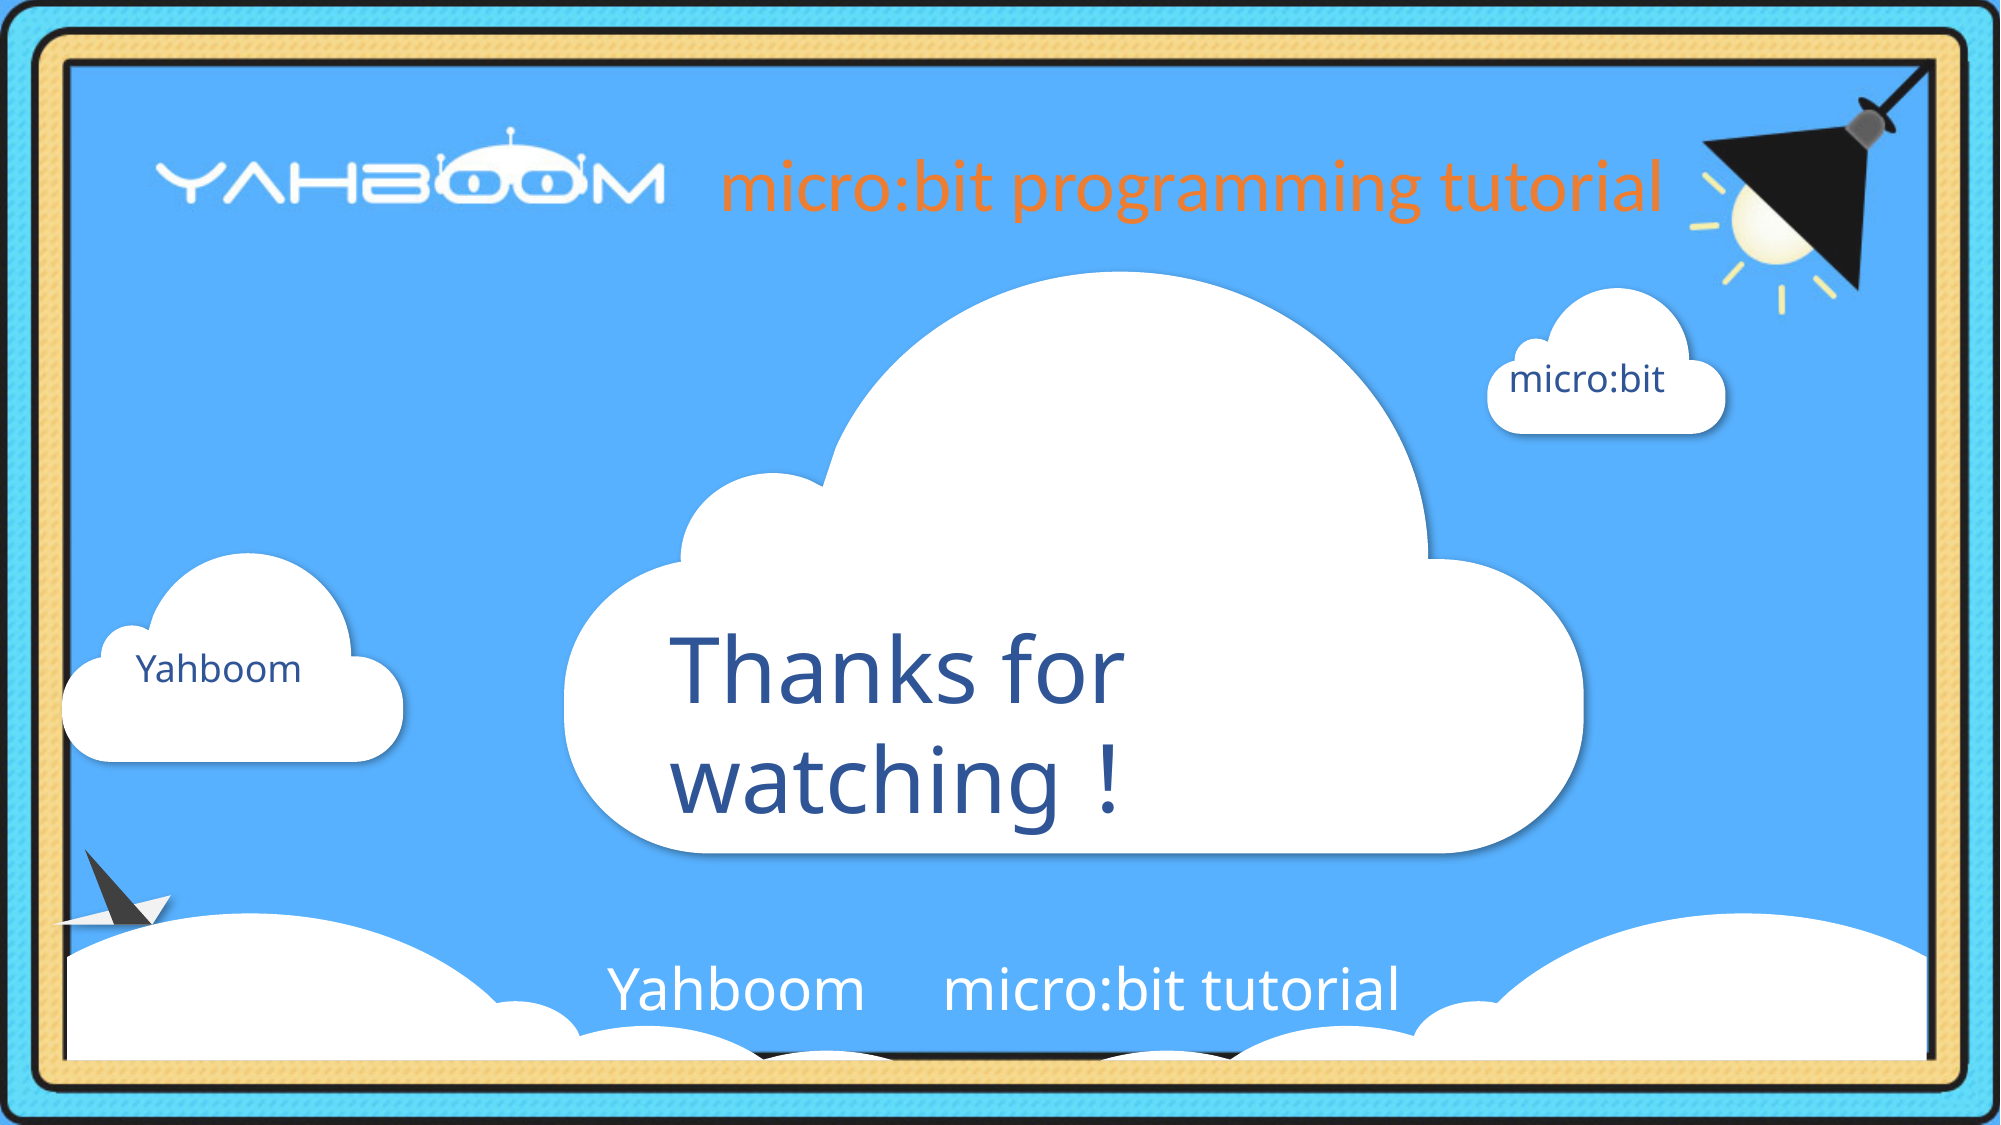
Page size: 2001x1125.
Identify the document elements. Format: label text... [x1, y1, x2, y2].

text_box [563, 270, 1585, 855]
text_box Yahboom micro:bit tutorial [66, 912, 894, 1062]
text_box Yahboom micro:bit tutorial [1100, 912, 1928, 1062]
text_box Thanks for watching！ [654, 604, 1514, 840]
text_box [51, 849, 171, 925]
text_box [1486, 373, 1727, 435]
text_box [1517, 287, 1690, 348]
title micro:bit programming tutorial [442, 85, 1943, 236]
text_box [61, 552, 405, 763]
text_box Yahboom [120, 637, 318, 698]
text_box micro:bit [1493, 348, 1720, 408]
